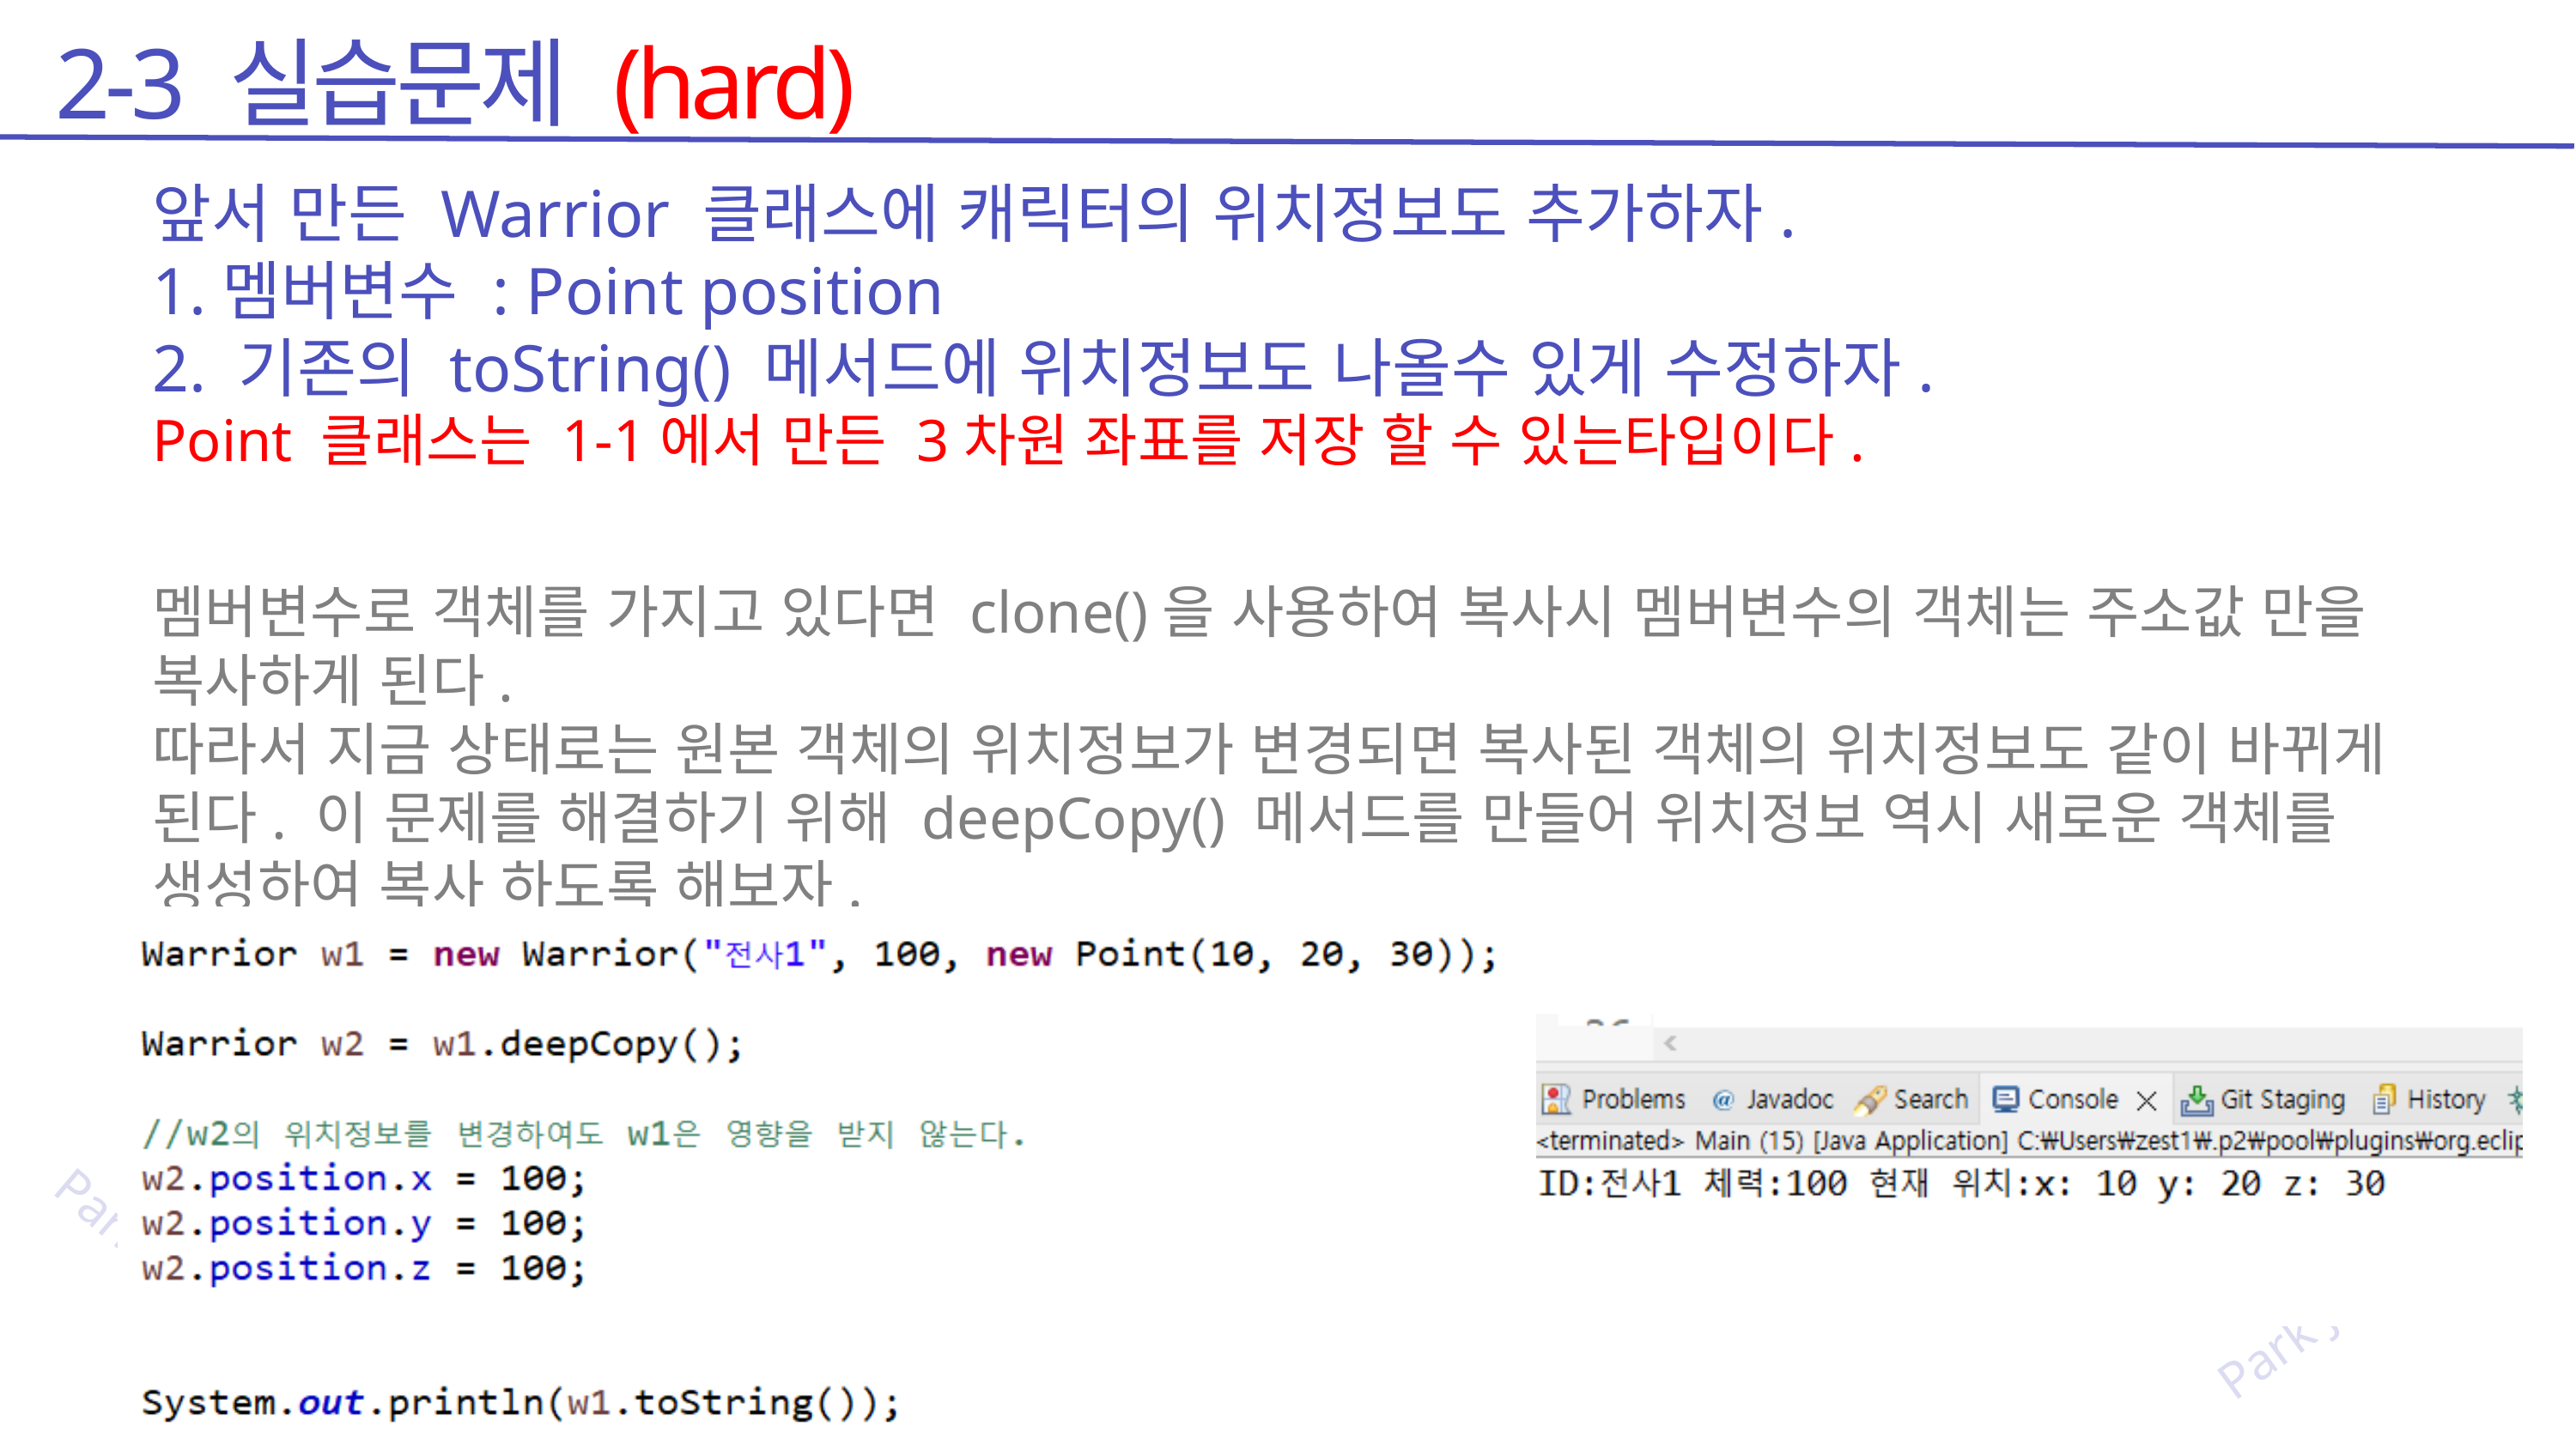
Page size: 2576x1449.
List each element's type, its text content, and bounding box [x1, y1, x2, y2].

text_box 2-3 실습문제 (hard) [42, 15, 1589, 134]
text_box 앞서 만든 Warrior 클래스에 캐릭터의 위치정보도 추가하자. 1.멤버변수 : Point position 2. 기존의 toString() 메서드에 위치정보도 나올수 있게 수정하자. Point 클래스는 1-1에서 만든 3차원 좌표를 저장 할 수 있는타입이다. 멤버변수로 객체를 가지고 있다면 clone()을 사용하여 복사시 멤버변수의 객체는 주소값 만을 복사하게 된다. 따라서 지금 상태로는 원본 객체의 위치정보가 변경되면 복사된 객체의 위치정보도 같이 바뀌게 된다. 이 문제를 해결하기 위해 deepCopy() 메서드를 만들어 위치정보 역시 새로운 객체를 생성하여 복사 하도록 해보자. [139, 166, 2523, 926]
picture [118, 906, 2523, 1449]
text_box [0, 136, 2574, 147]
